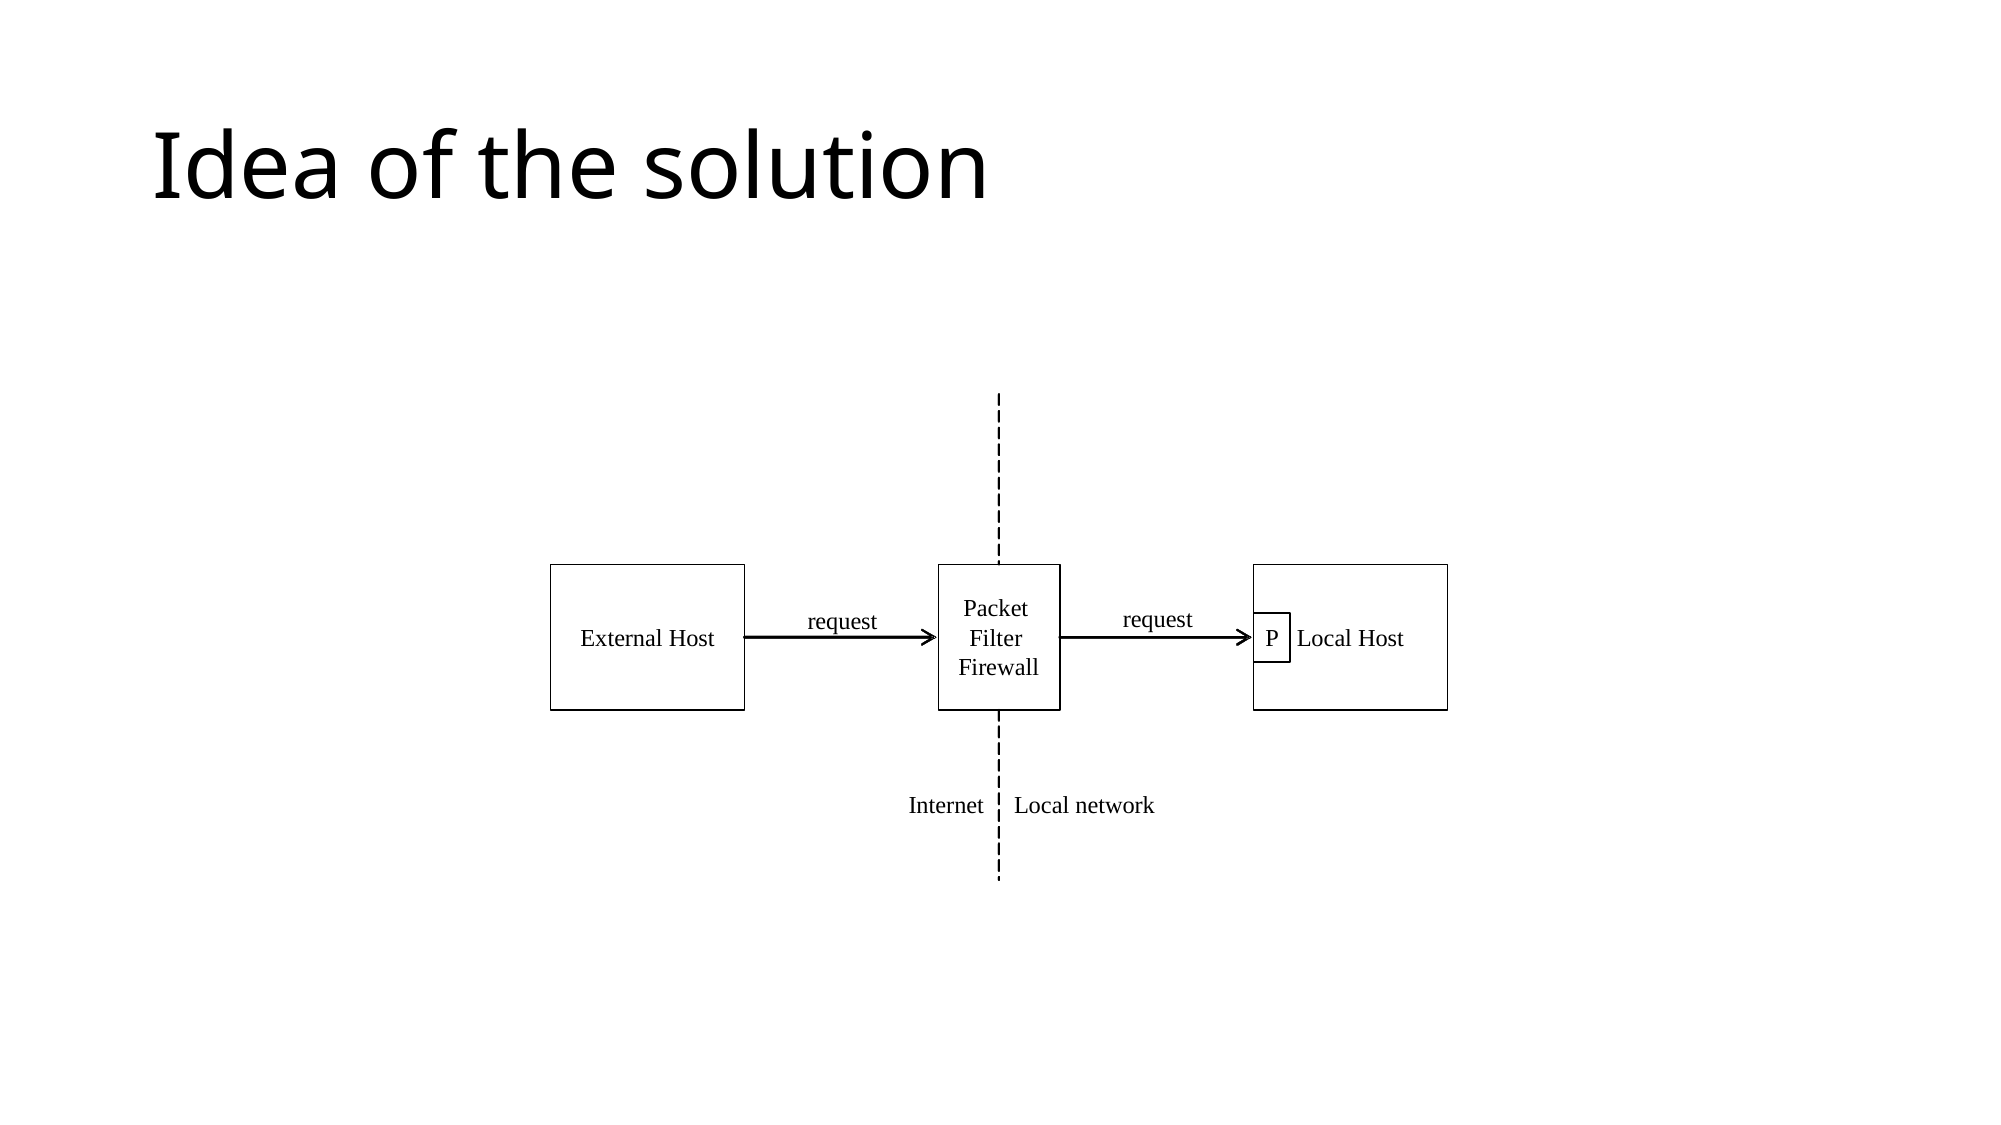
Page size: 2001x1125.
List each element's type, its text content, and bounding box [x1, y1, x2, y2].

title Idea of the solution [137, 59, 1863, 278]
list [549, 393, 1450, 882]
